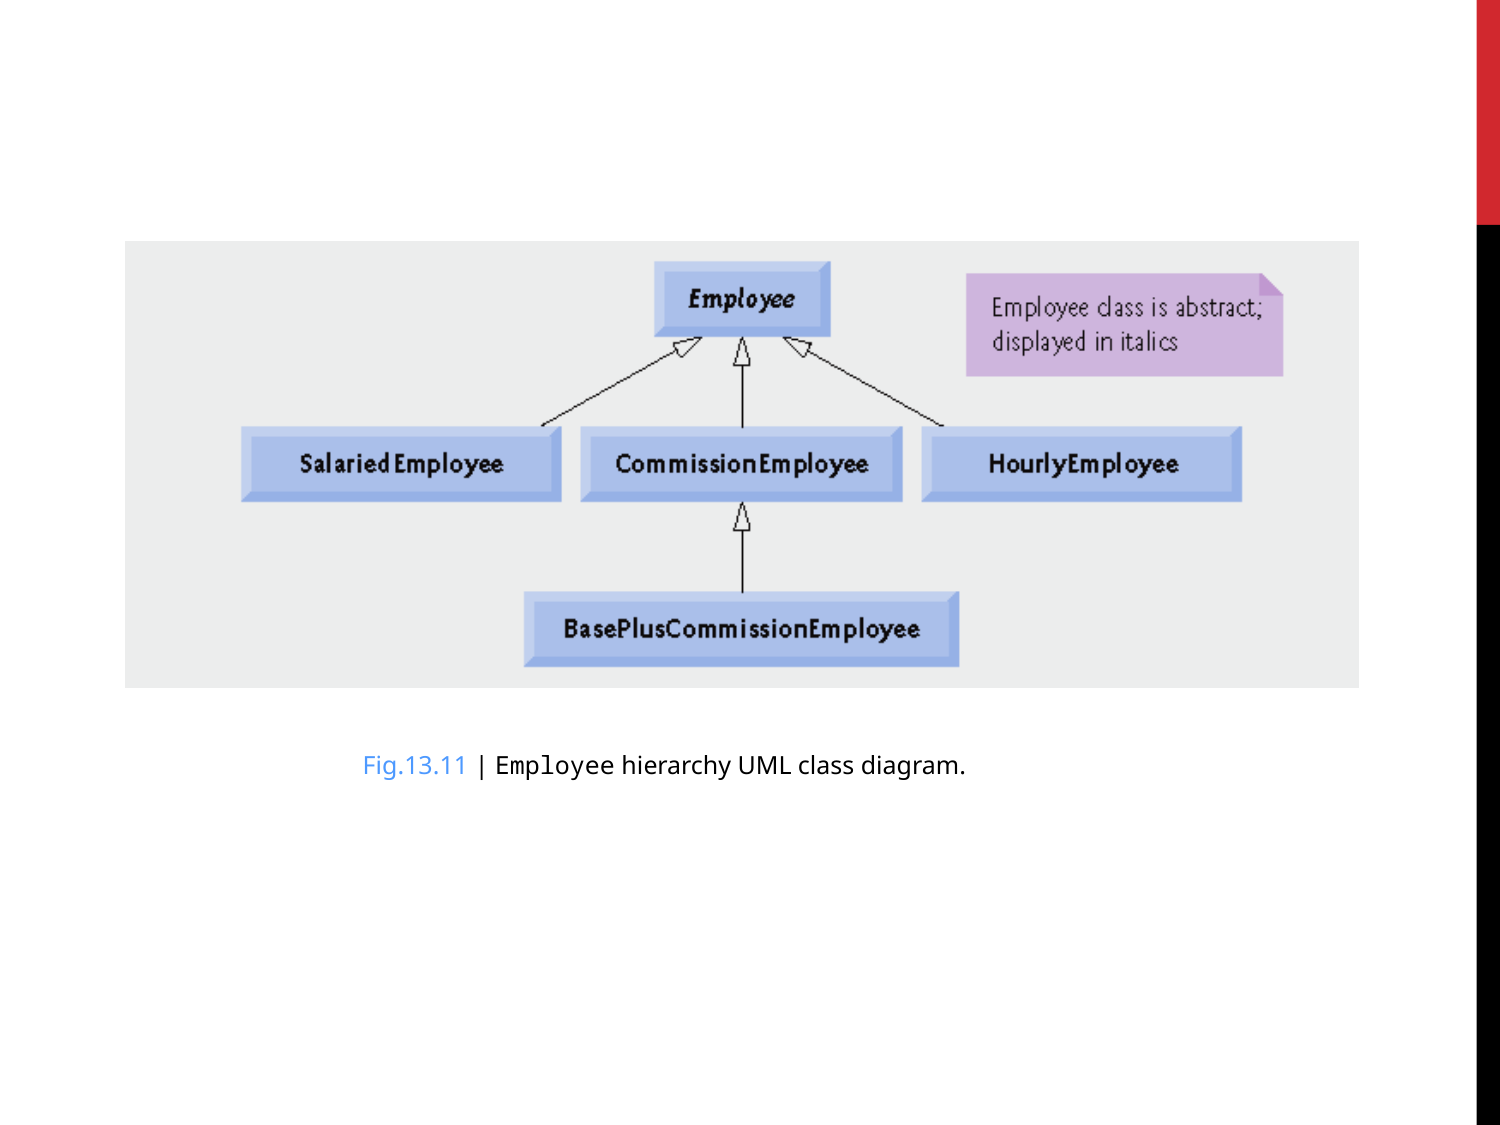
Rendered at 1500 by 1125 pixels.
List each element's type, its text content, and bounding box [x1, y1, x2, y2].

title Fig.13.11 | Employee hierarchy UML class diagram. [347, 725, 1136, 787]
picture [124, 241, 1359, 688]
